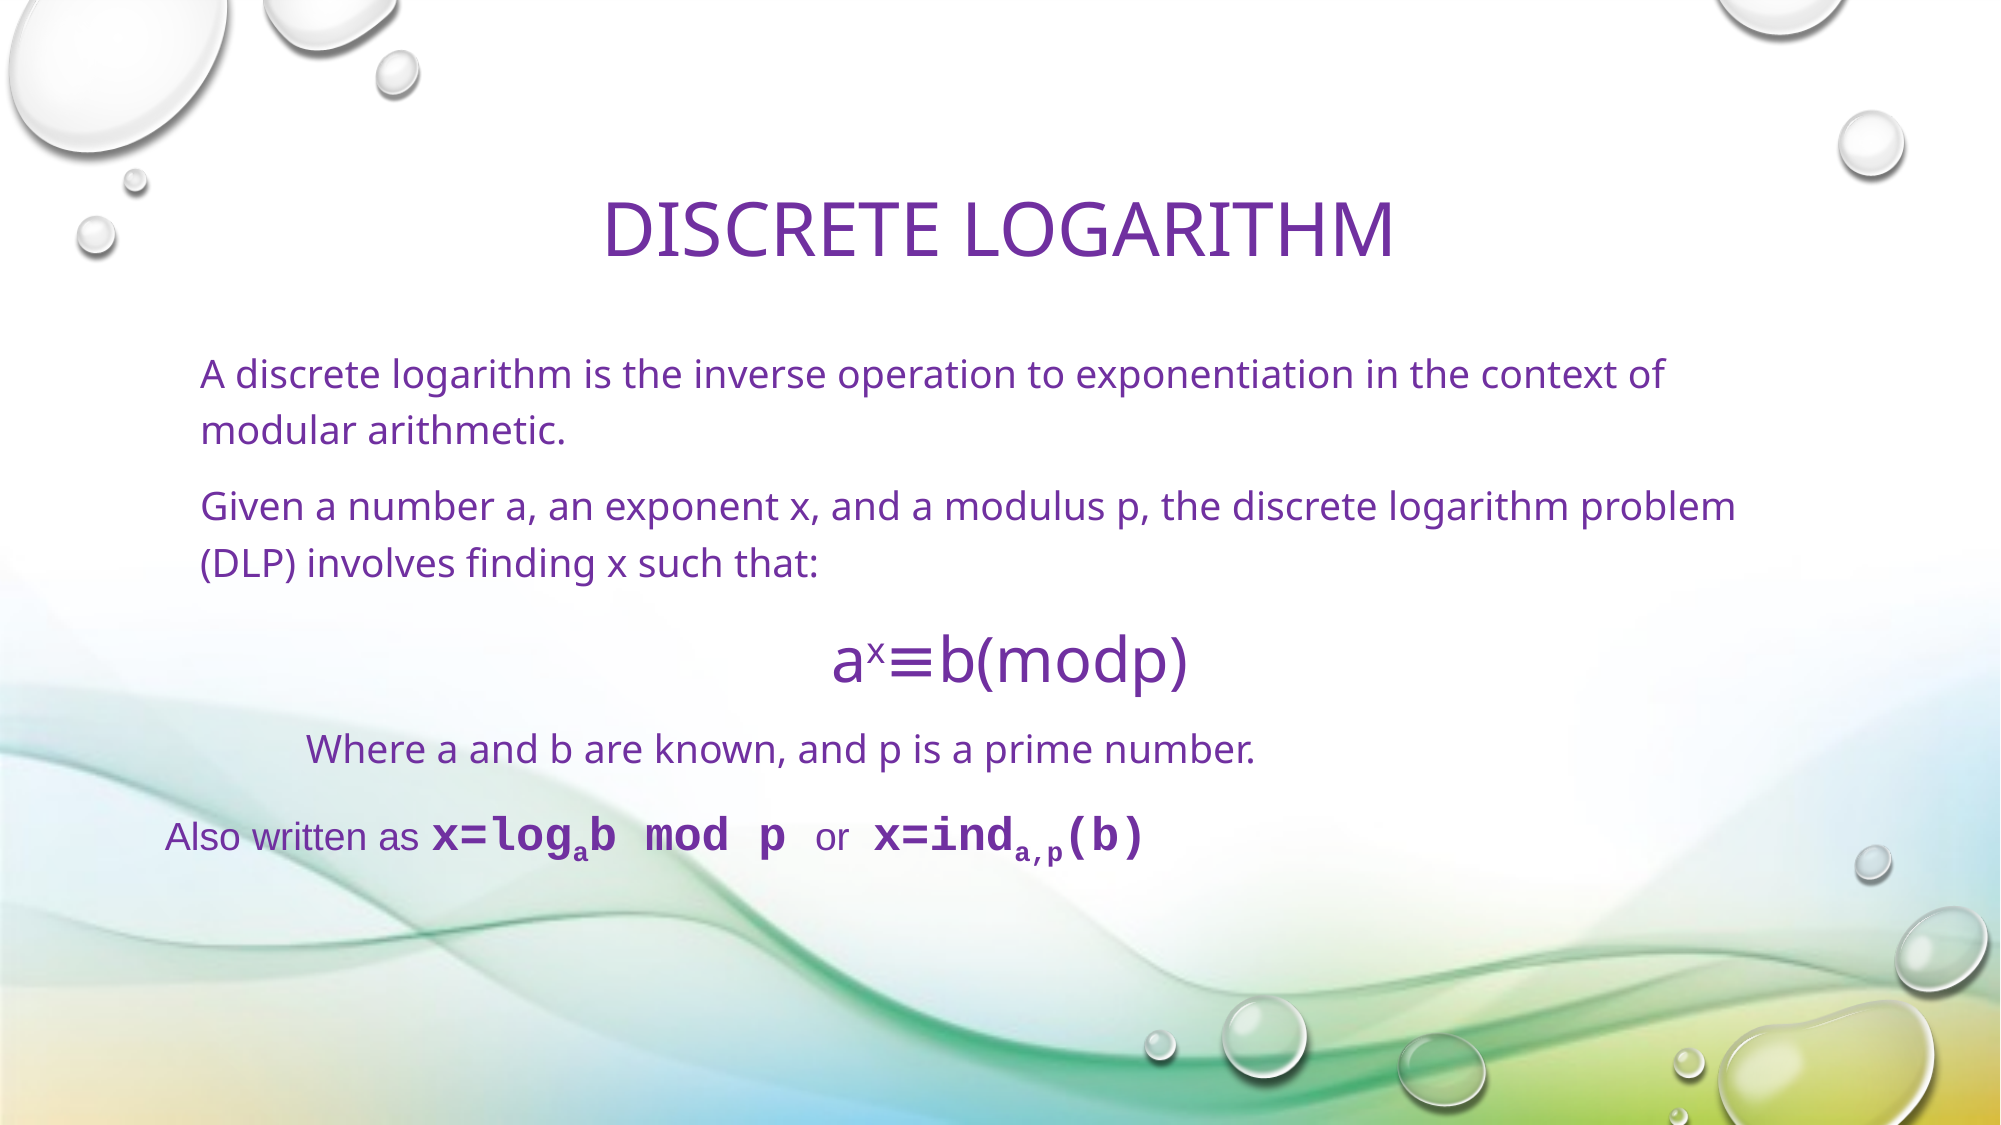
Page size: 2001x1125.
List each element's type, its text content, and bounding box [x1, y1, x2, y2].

list A discrete logarithm is the inverse operation to exponentiation in the context of modular arithmetic. Given a number a, an exponent x, and a modulus p, the discrete logarithm problem (DLP) involves finding x such that: ax≡b(modp) Where a and b are known, and p is a prime number. Also written as x=logab mod p or x=inda,p(b) [149, 332, 1850, 895]
title Discrete logarithm [149, 101, 1851, 364]
picture [0, 0, 2000, 1125]
